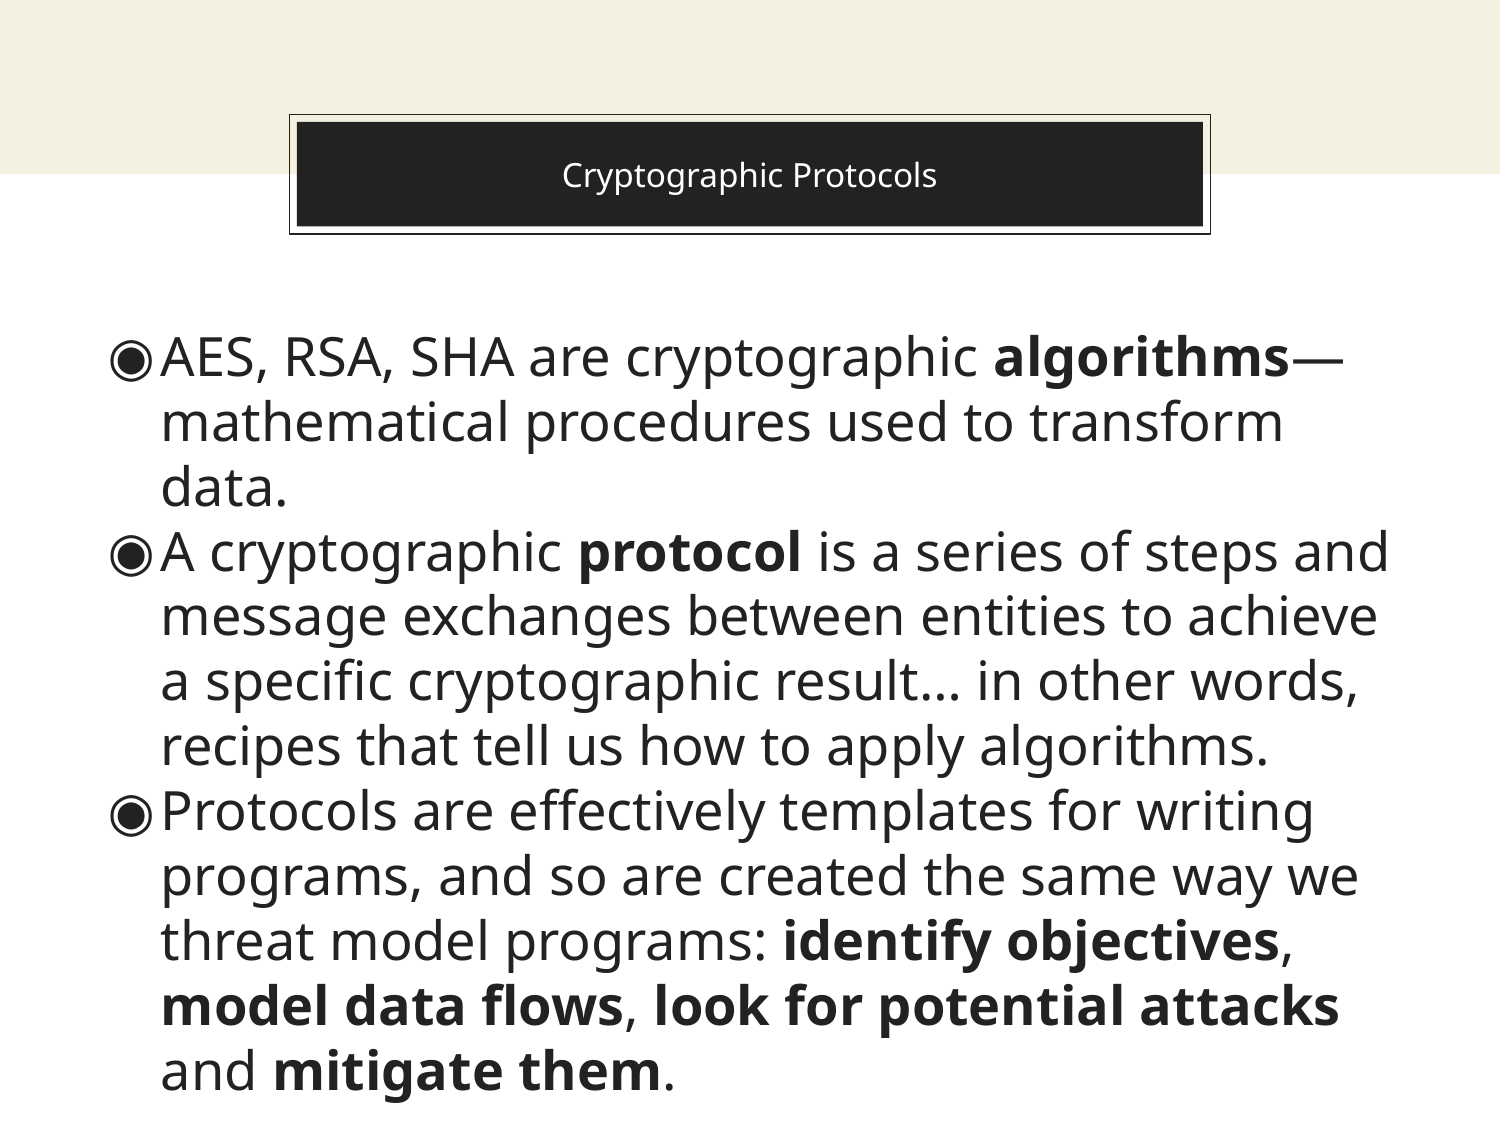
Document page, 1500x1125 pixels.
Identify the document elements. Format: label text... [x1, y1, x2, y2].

title Cryptographic Protocols [296, 121, 1203, 227]
list AES, RSA, SHA are cryptographic algorithms—mathematical procedures used to transform data. A cryptographic protocol is a series of steps and message exchanges between entities to achieve a specific cryptographic result… in other words, recipes that tell us how to apply algorithms. Protocols are effectively templates for writing programs, and so are created the same way we threat model programs: identify objectives, model data flows, look for potential attacks and mitigate them. [75, 306, 1425, 1078]
